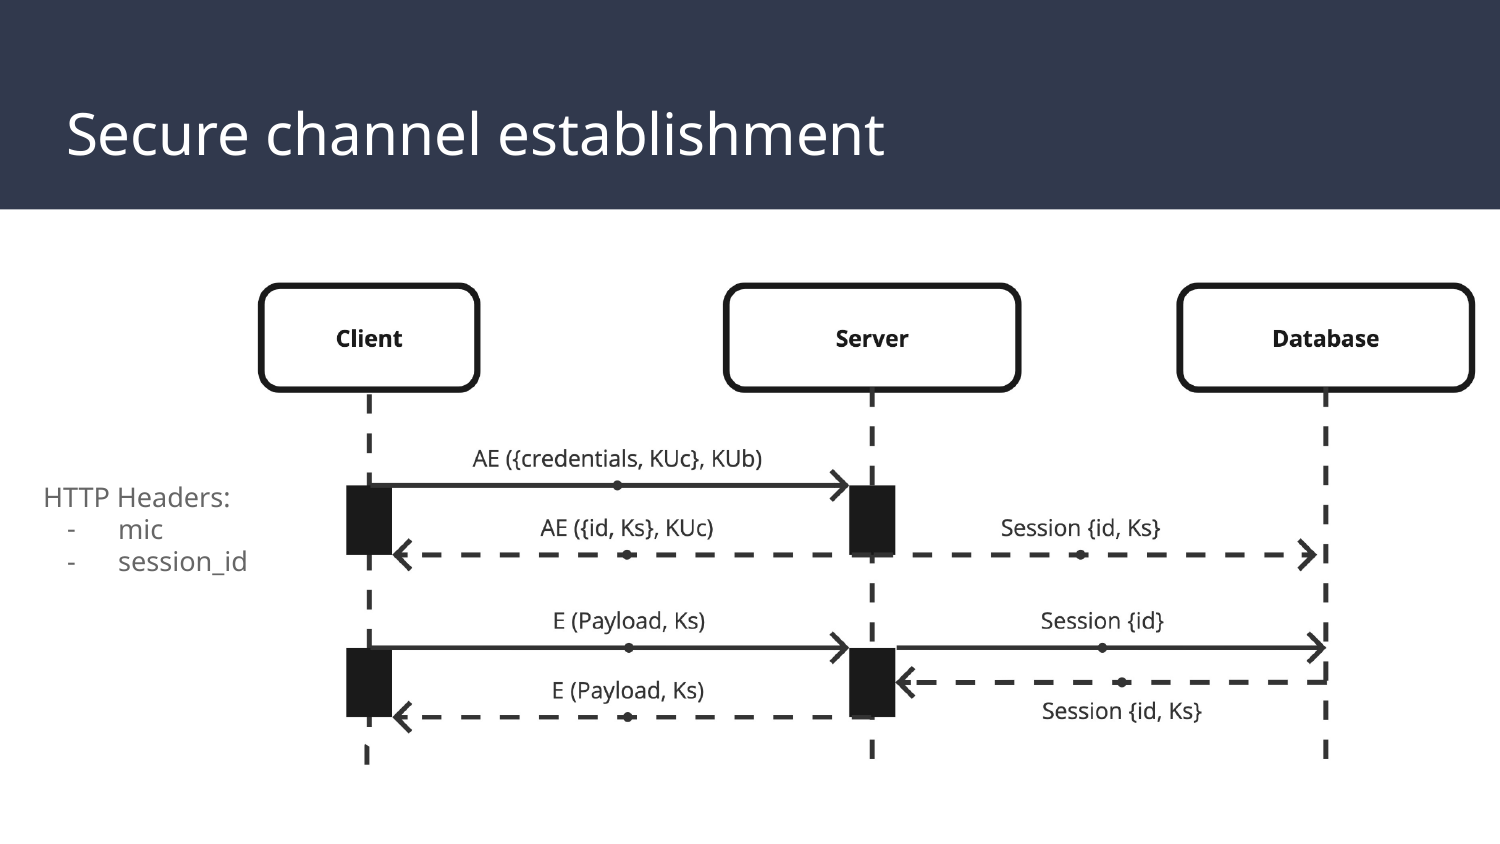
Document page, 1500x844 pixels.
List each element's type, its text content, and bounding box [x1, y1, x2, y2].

title Secure channel establishment [51, 82, 1449, 185]
text_box HTTP Headers: mic session_id [28, 464, 230, 628]
picture [235, 261, 1500, 772]
